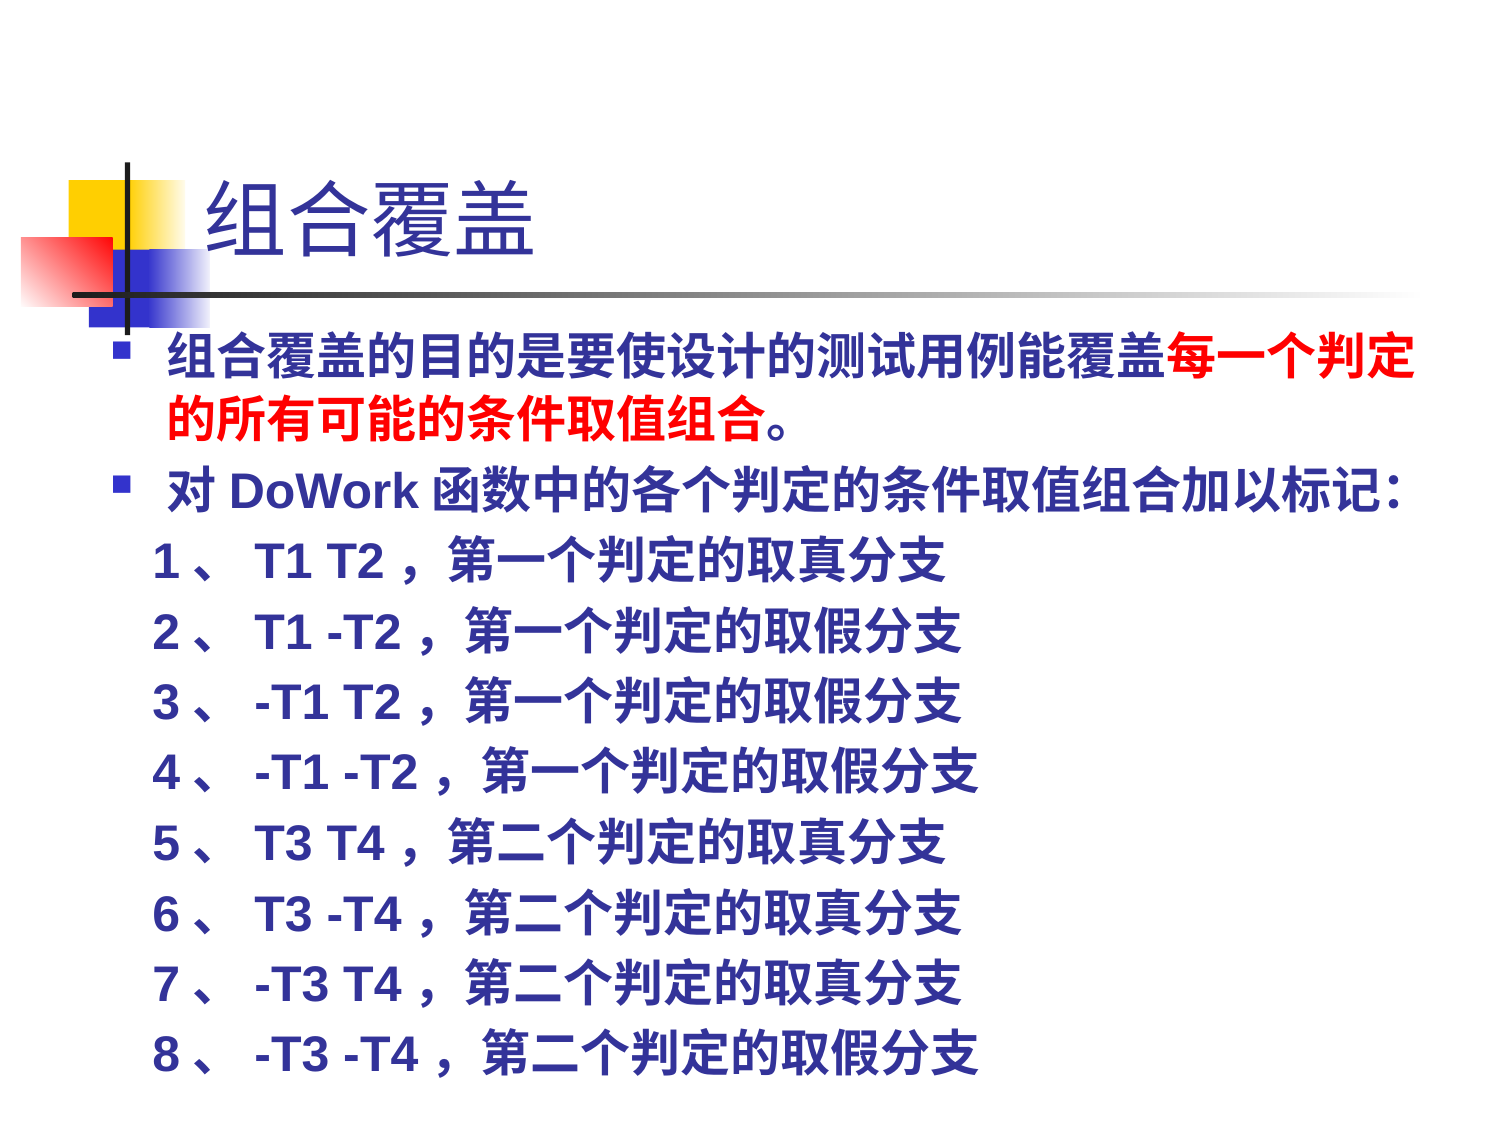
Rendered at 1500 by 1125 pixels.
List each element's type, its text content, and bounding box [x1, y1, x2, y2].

title 组合覆盖 [188, 35, 1468, 275]
list 组合覆盖的目的是要使设计的测试用例能覆盖每一个判定的所有可能的条件取值组合。 对DoWork函数中的各个判定的条件取值组合加以标记： 1、T1 T2，第一个判定的取真分支 2、T1 -T2，第一个判定的取假分支 3、-T1 T2，第一个判定的取假分支 4、-T1 -T2，第一个判定的取假分支 5、T3 T4，第二个判定的取真分支 6、T3 -T4，第二个判定的取真分支 7、-T3 T4，第二个判定的取真分支 8、-T3 -T4，第二个判定的取假分支 [95, 314, 1471, 1115]
